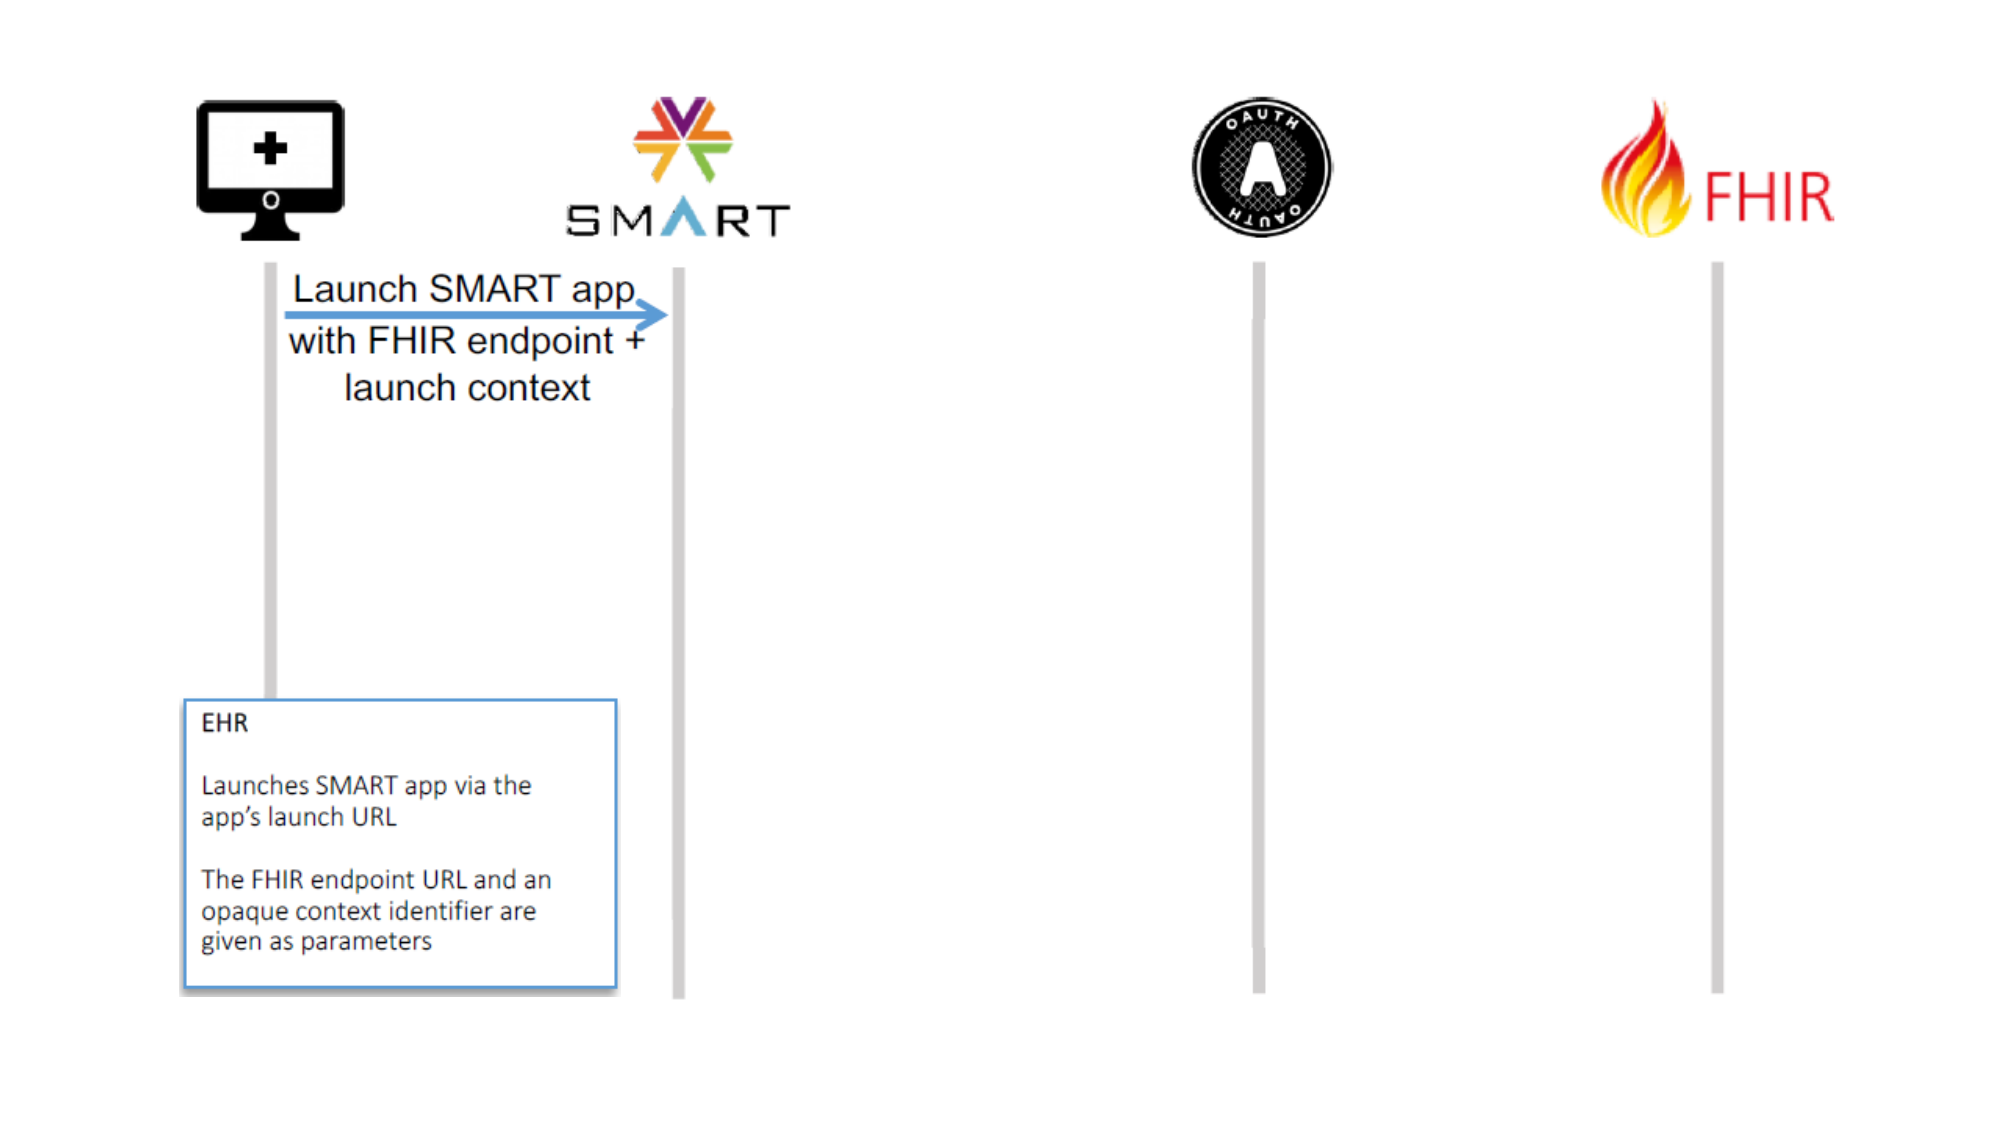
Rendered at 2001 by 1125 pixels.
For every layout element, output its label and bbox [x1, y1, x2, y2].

picture [142, 80, 1858, 1045]
